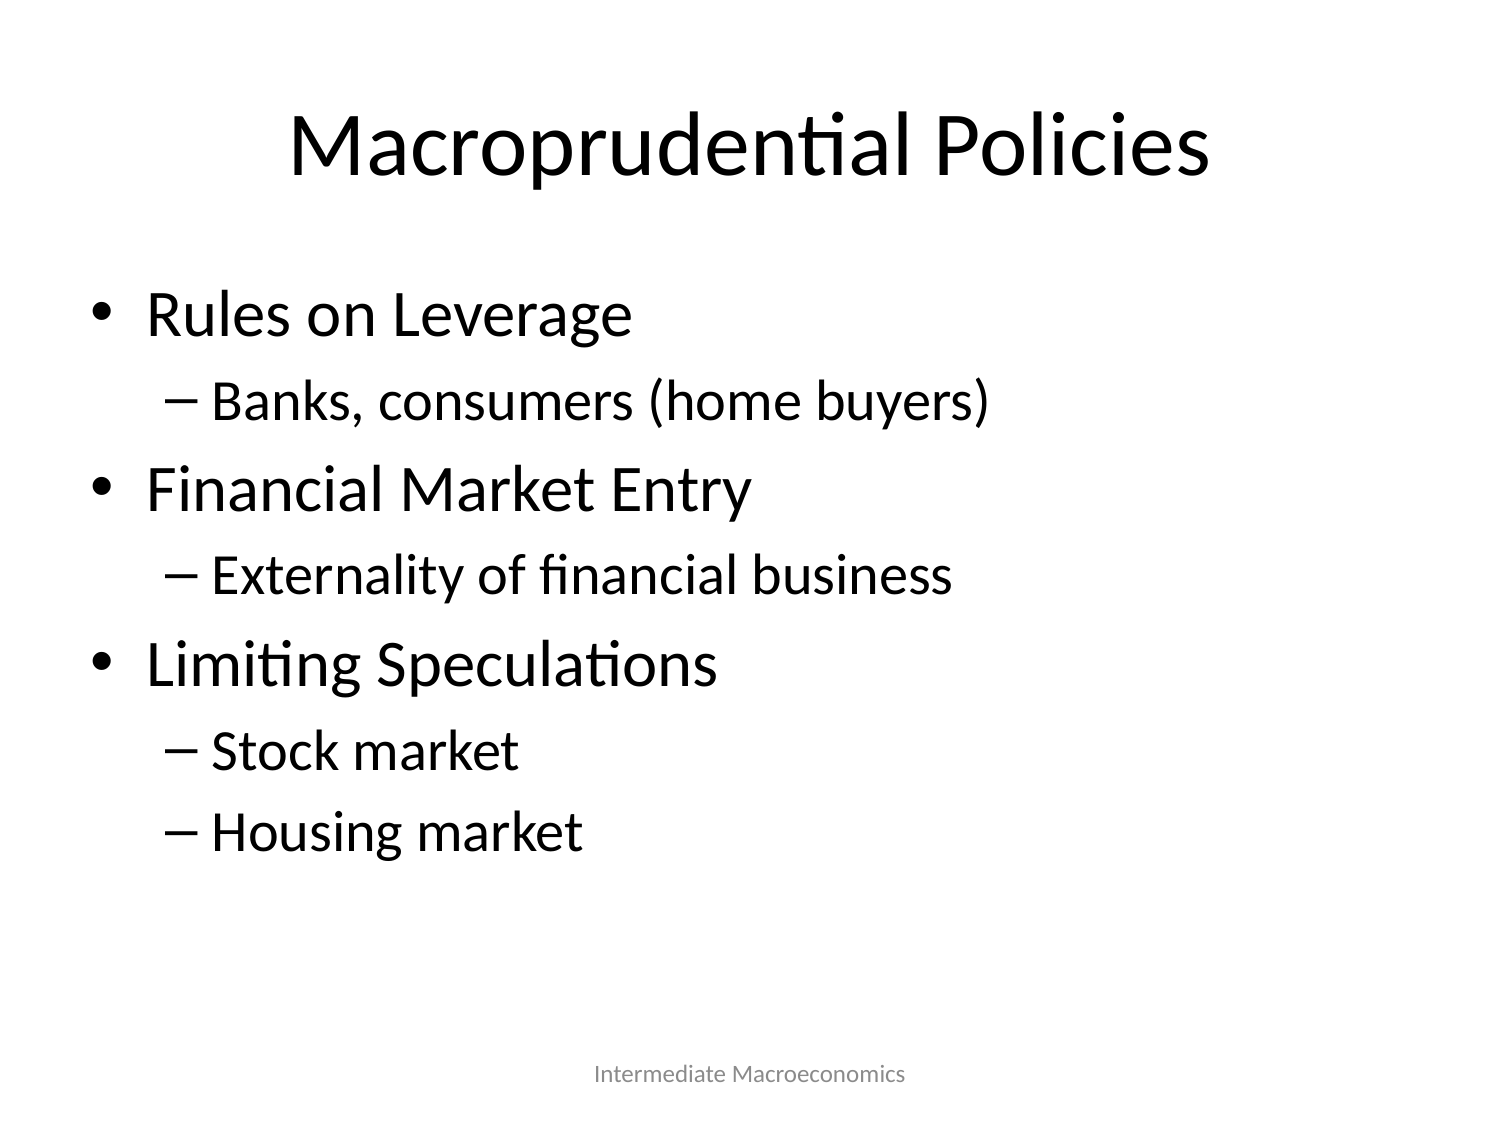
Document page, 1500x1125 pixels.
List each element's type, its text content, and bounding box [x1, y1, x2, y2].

list Rules on Leverage Banks, consumers (home buyers) Financial Market Entry Externality of financial business Limiting Speculations Stock market Housing market [75, 262, 1425, 1005]
footer Intermediate Macroeconomics [512, 1042, 988, 1103]
title Macroprudential Policies [75, 45, 1425, 233]
